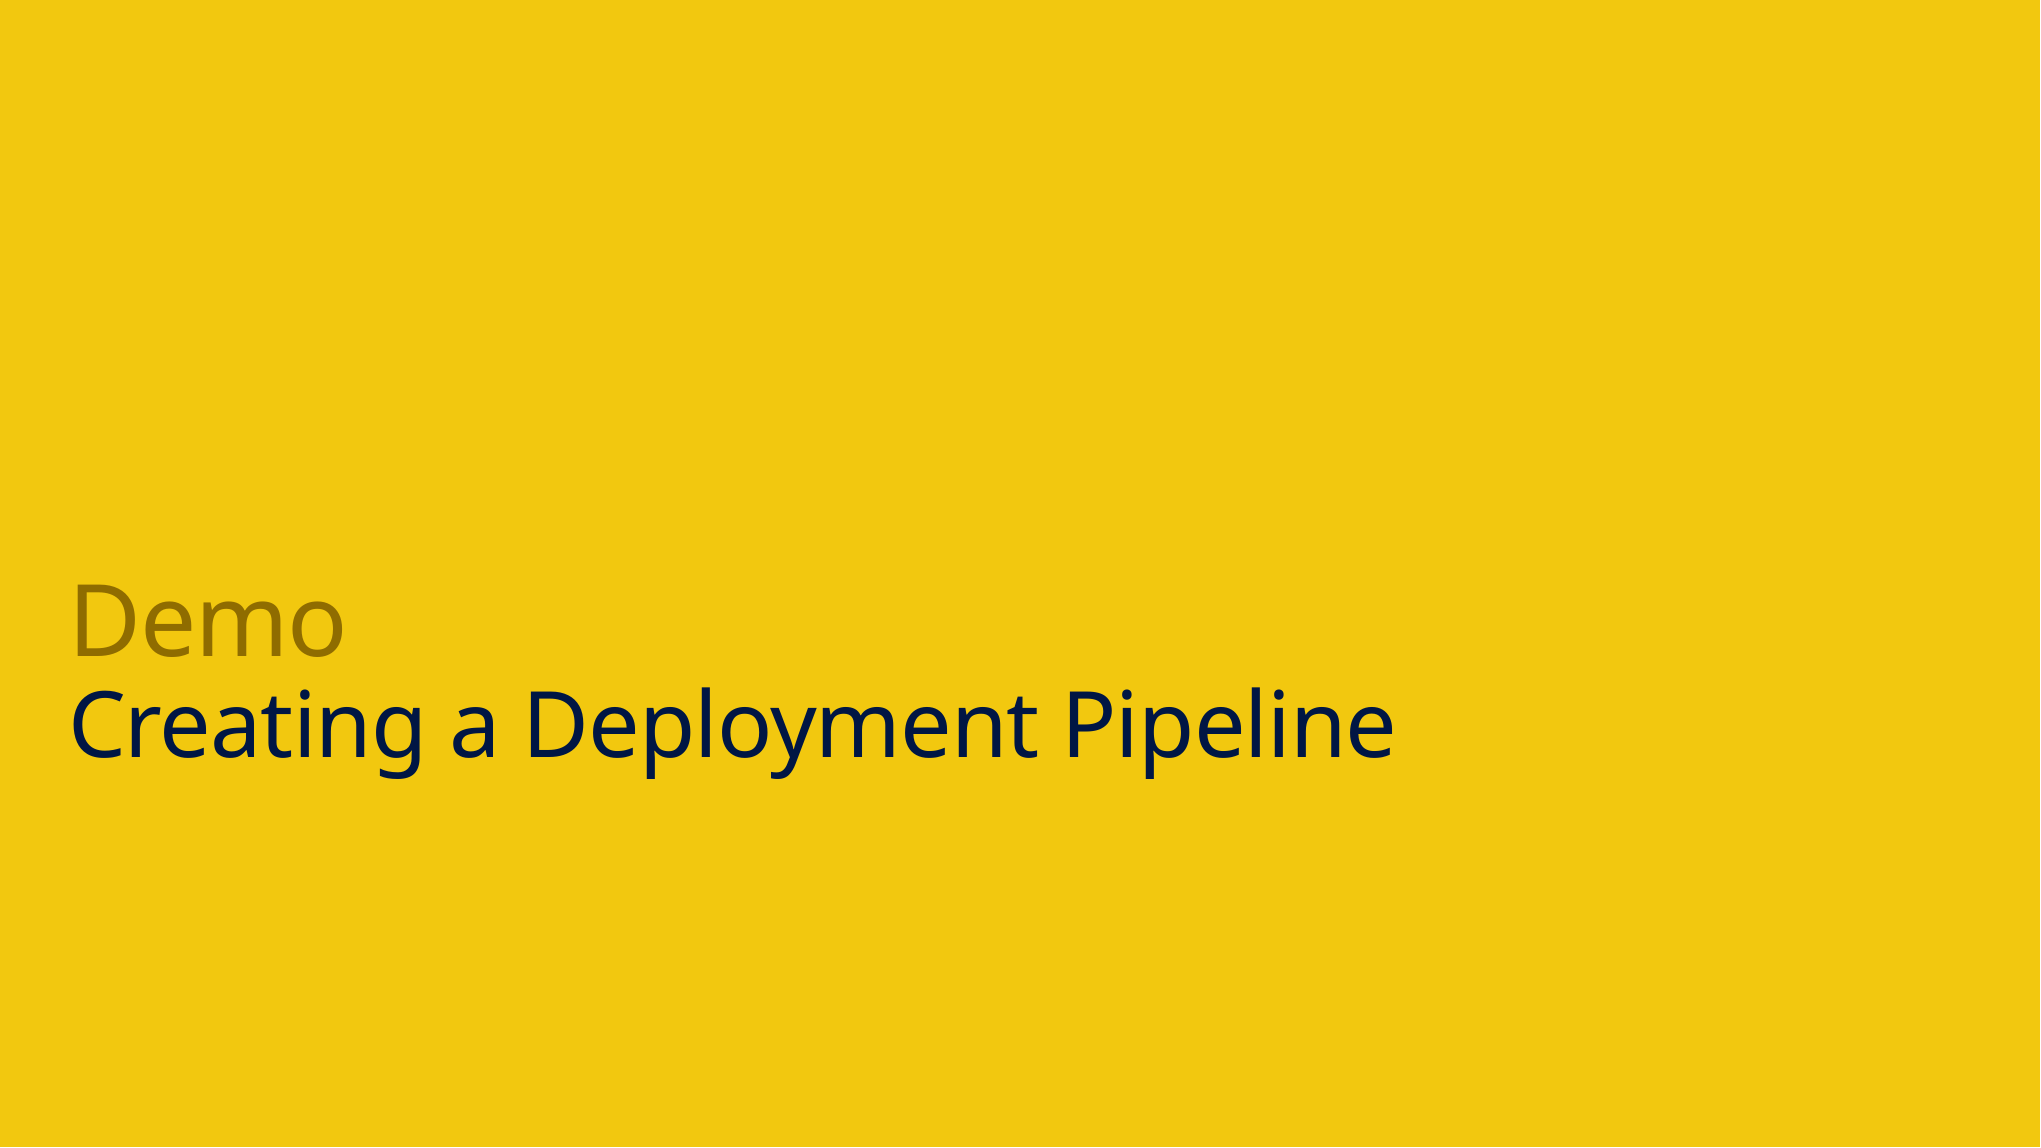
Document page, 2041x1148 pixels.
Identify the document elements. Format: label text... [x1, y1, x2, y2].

title Demo Creating a Deployment Pipeline [68, 558, 1680, 807]
